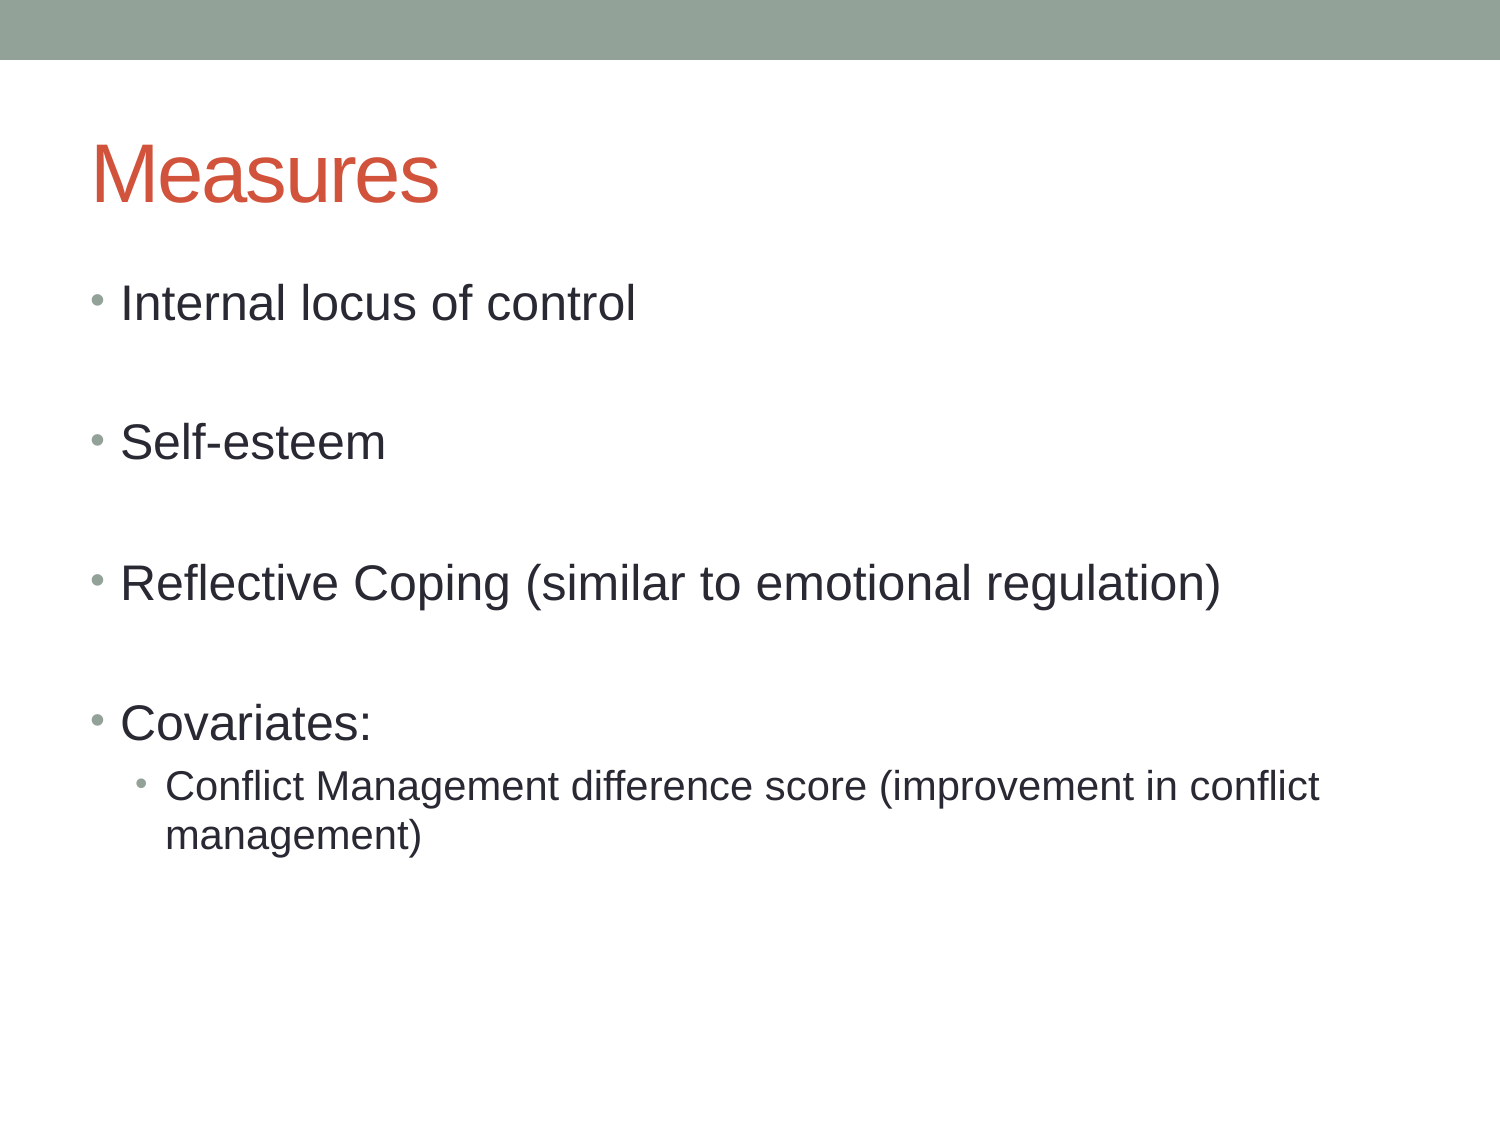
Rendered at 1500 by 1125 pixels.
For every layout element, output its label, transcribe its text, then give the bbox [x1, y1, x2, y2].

list Internal locus of control Self-esteem Reflective Coping (similar to emotional regulation) Covariates: Conflict Management difference score (improvement in conflict management) [75, 262, 1425, 1063]
title Measures [75, 87, 1425, 250]
